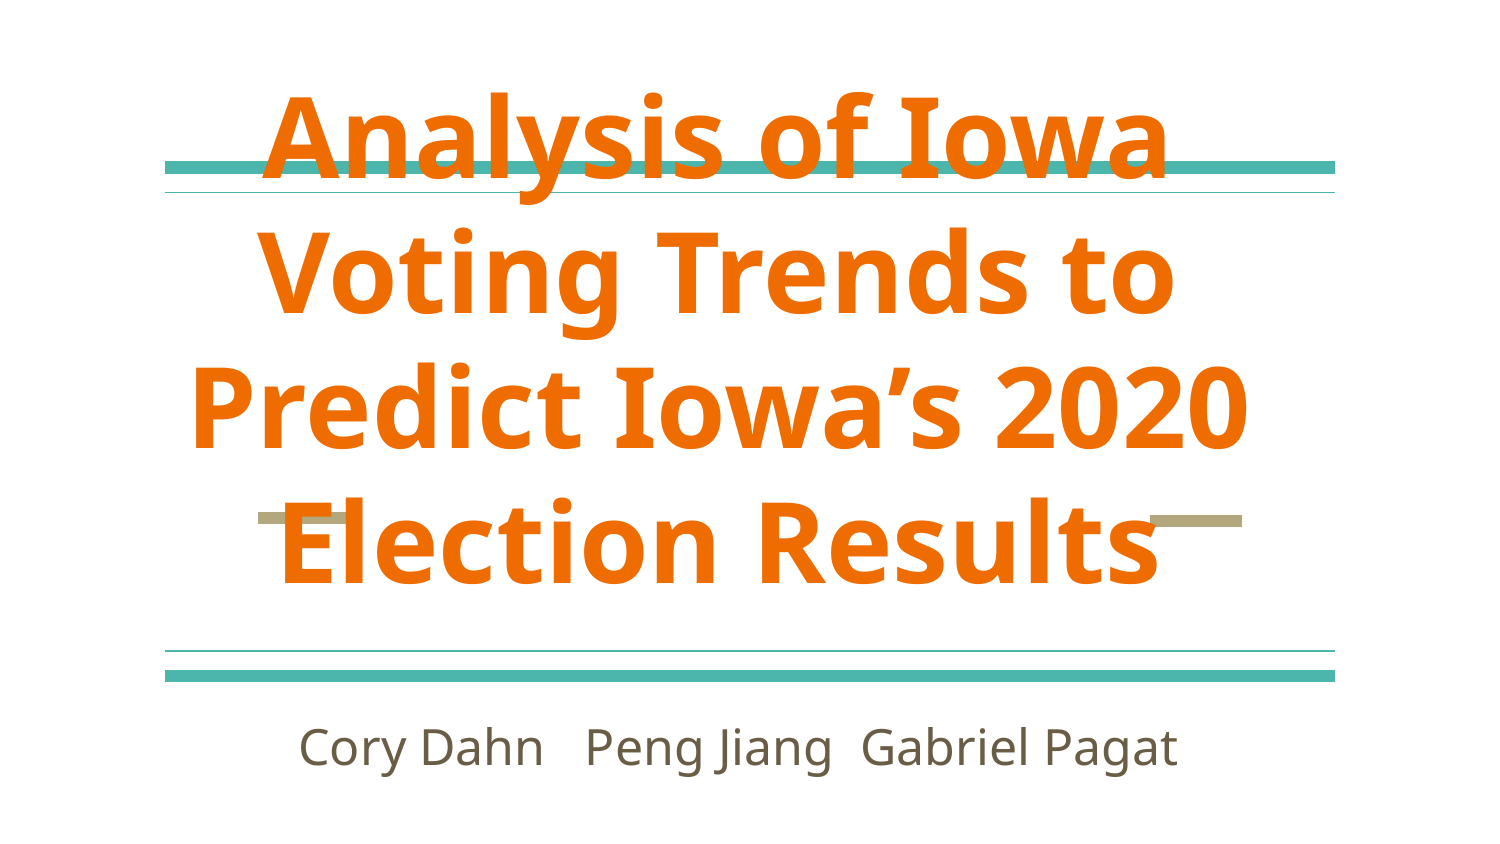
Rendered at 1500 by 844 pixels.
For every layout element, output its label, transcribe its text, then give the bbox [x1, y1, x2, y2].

subtitle Cory Dahn Peng Jiang Gabriel Pagat [115, 700, 1362, 831]
title Analysis of Iowa Voting Trends to Predict Iowa’s 2020 Election Results [101, 107, 1336, 757]
